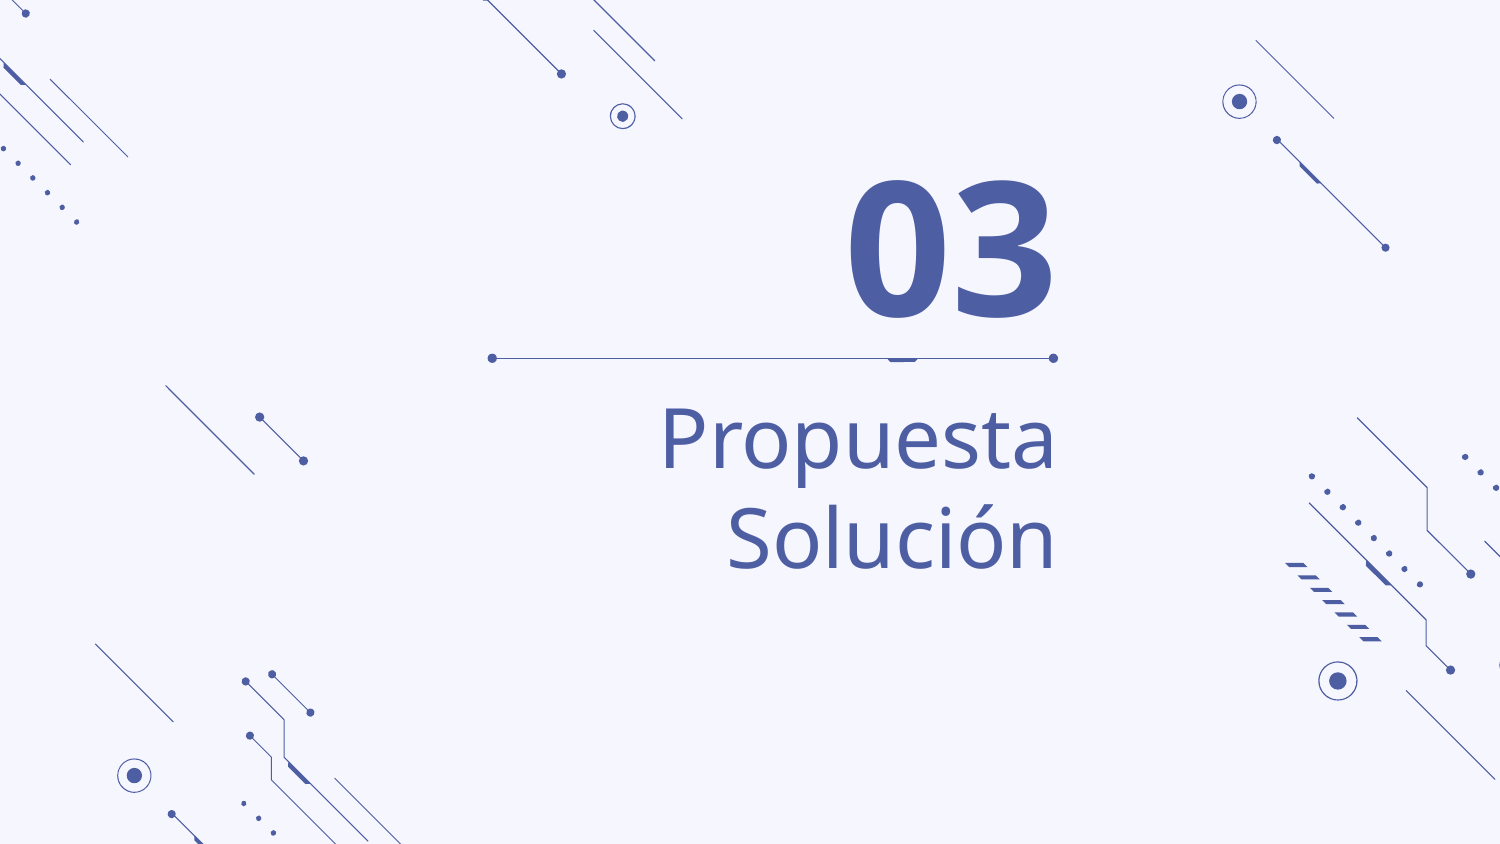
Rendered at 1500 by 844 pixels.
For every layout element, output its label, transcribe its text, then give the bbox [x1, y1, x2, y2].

title Propuesta Solución [426, 385, 1074, 587]
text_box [164, 384, 309, 476]
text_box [1284, 417, 1500, 781]
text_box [487, 342, 1059, 375]
title 03 [426, 129, 1074, 322]
